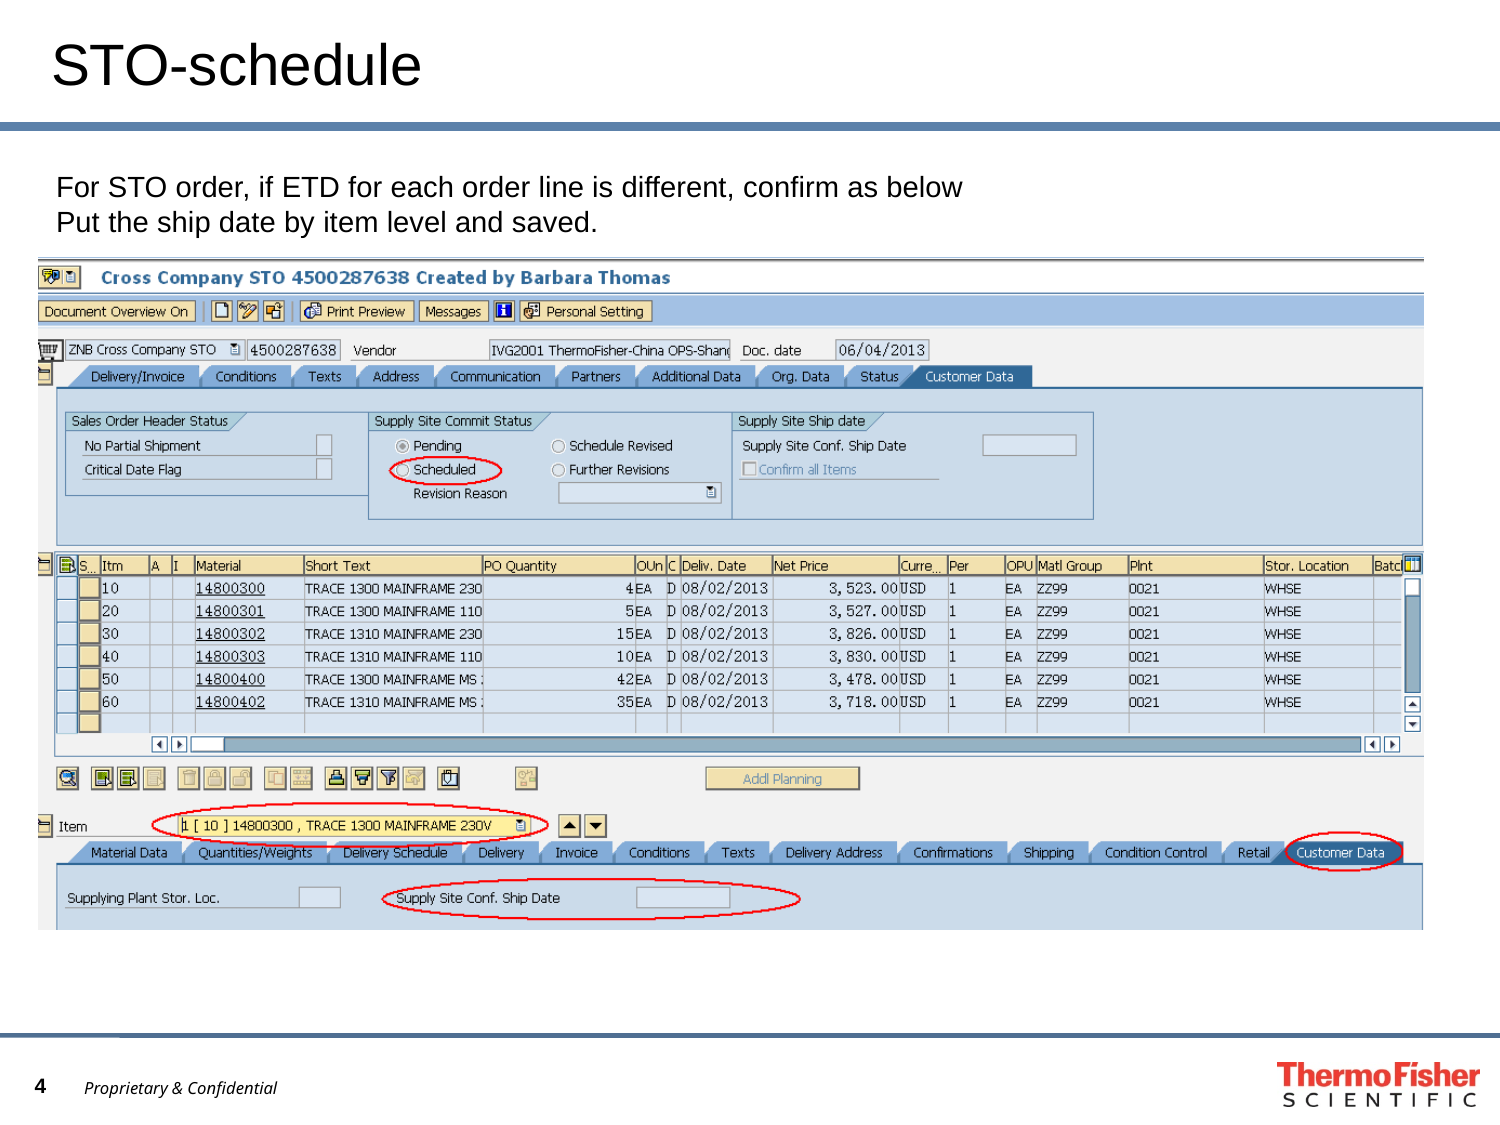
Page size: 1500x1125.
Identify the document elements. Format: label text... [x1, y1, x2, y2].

text_box For STO order, if ETD for each order line is different, confirm as below Put the ship date by item level and saved. [41, 160, 1424, 257]
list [38, 257, 1424, 931]
picture [1277, 1062, 1480, 1107]
title STO-schedule [43, 7, 1404, 123]
